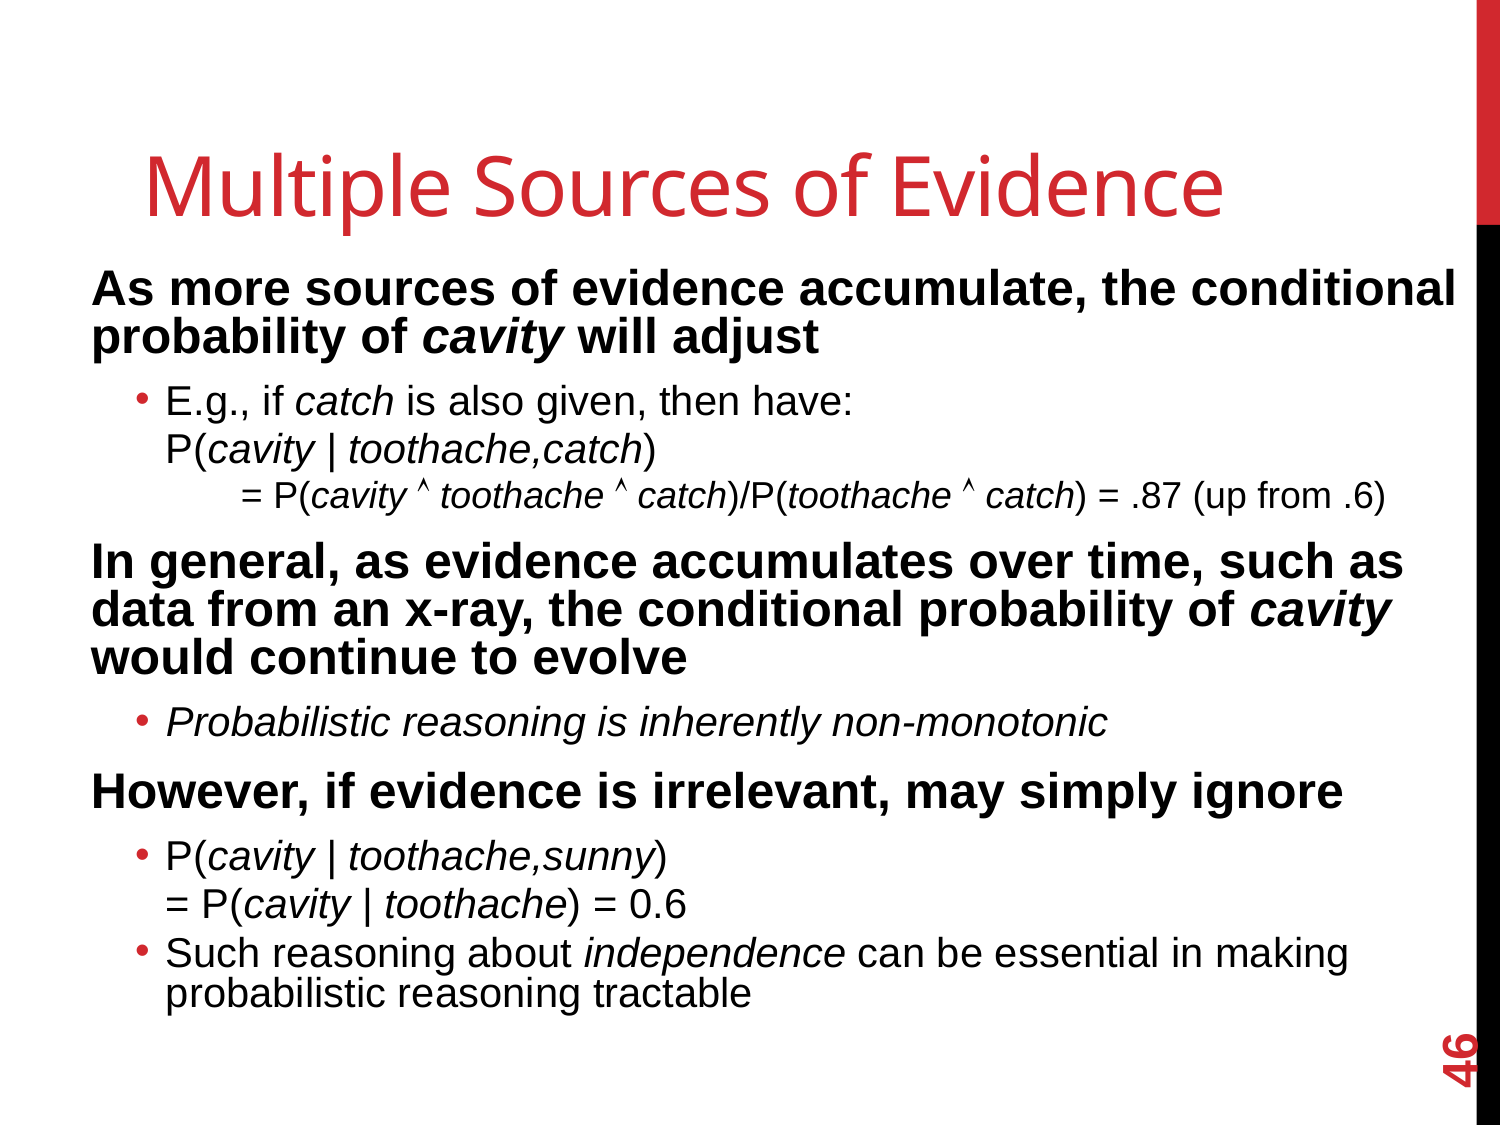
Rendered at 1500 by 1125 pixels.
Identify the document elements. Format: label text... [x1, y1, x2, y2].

slide_number 46 [1427, 1046, 1488, 1104]
list As more sources of evidence accumulate, the conditional probability of cavity will adjust E.g., if catch is also given, then have: P(cavity | toothache,catch) = P(cavity  toothache  catch)/P(toothache  catch) = .87 (up from .6) In general, as evidence accumulates over time, such as data from an x-ray, the conditional probability of cavity would continue to evolve Probabilistic reasoning is inherently non-monotonic However, if evidence is irrelevant, may simply ignore P(cavity | toothache,sunny) = P(cavity | toothache) = 0.6 Such reasoning about independence can be essential in making probabilistic reasoning tractable [75, 259, 1500, 1046]
title Multiple Sources of Evidence [127, 52, 1403, 241]
